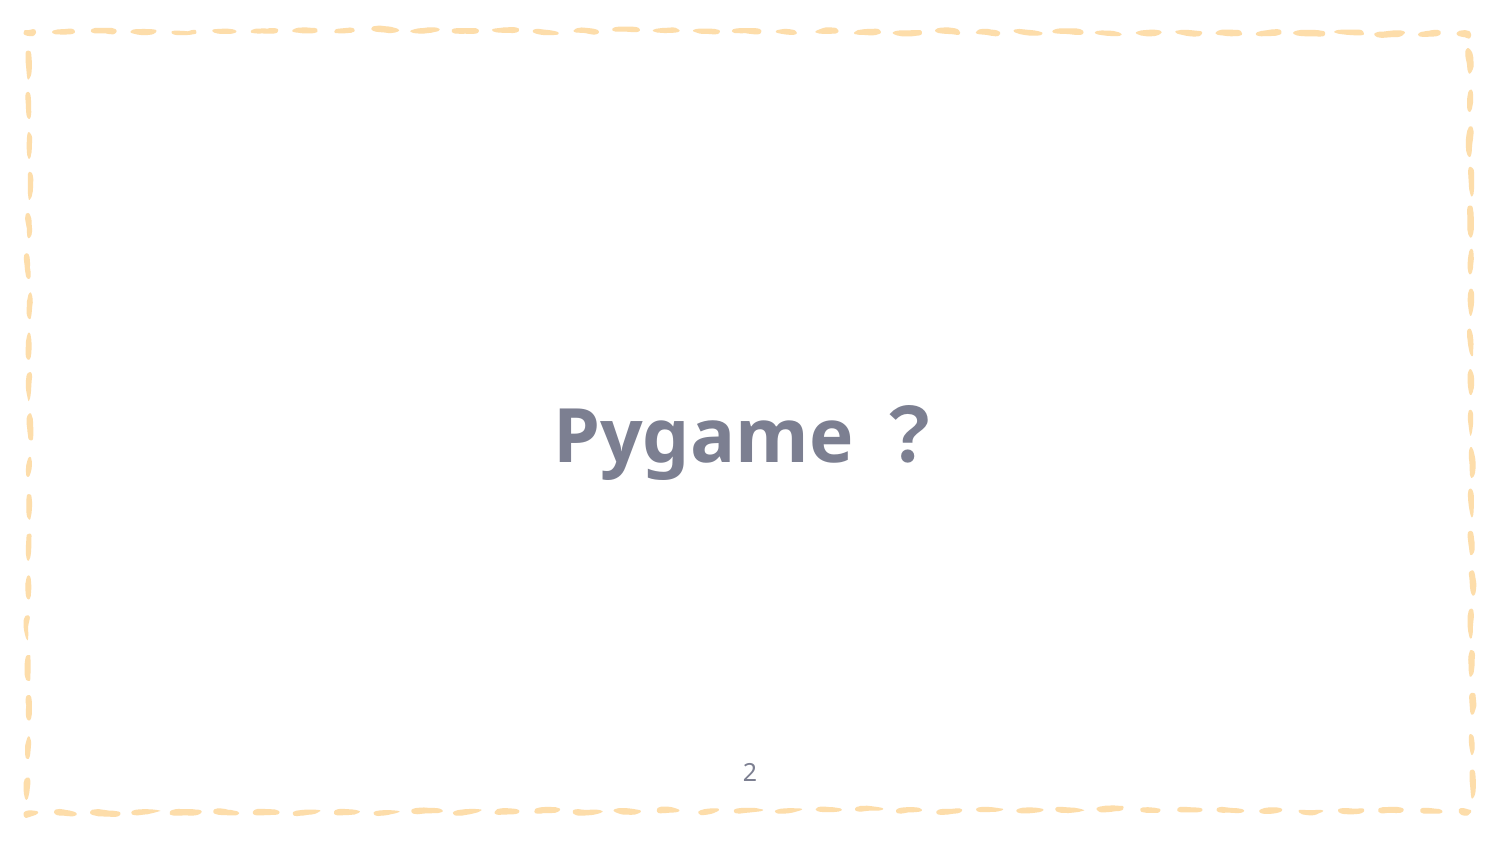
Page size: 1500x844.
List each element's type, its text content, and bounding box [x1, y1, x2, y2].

slide_number 2 [0, 741, 1500, 807]
title Pygame？ [146, 351, 1354, 493]
